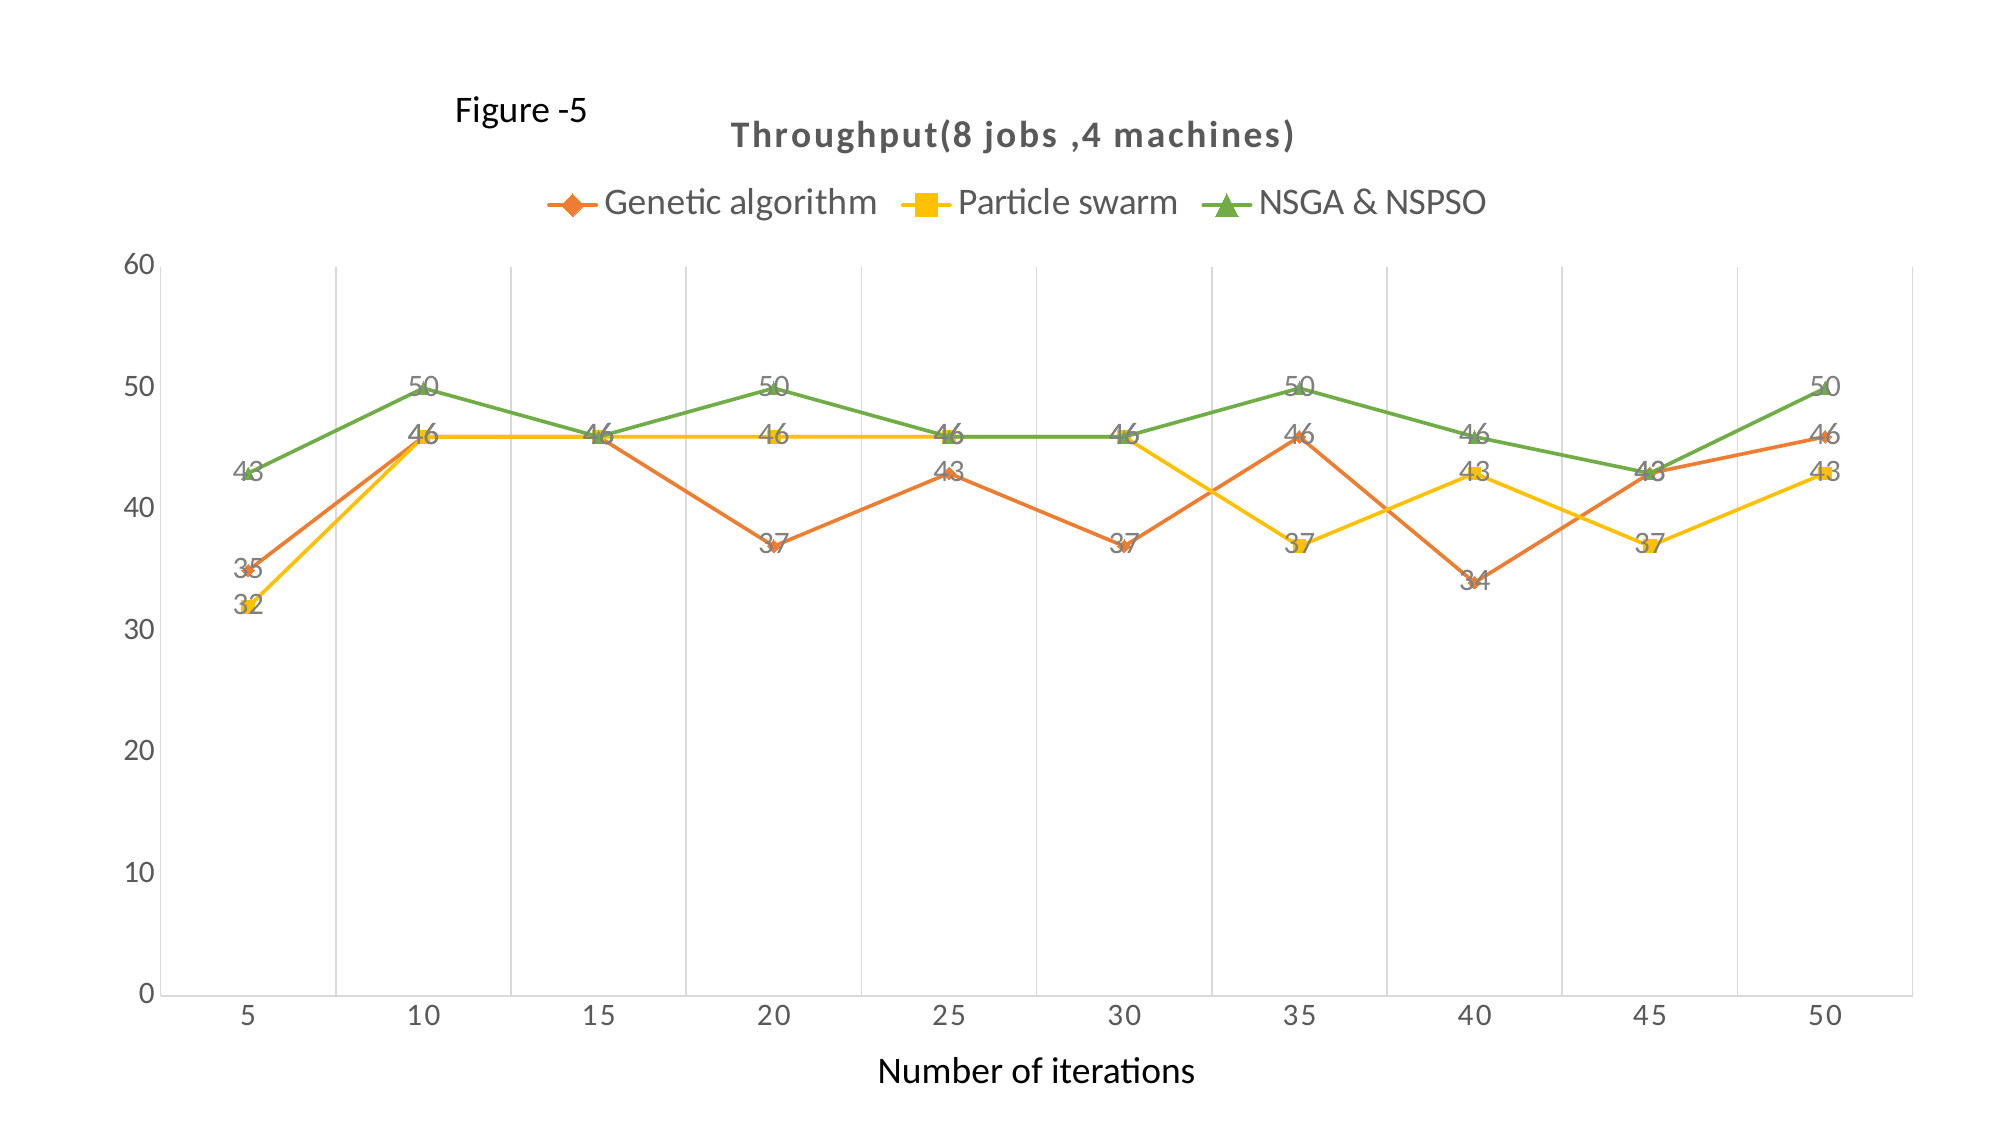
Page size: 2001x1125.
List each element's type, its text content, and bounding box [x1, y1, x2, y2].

chart [86, 80, 1950, 1053]
text_box Number of iterations [863, 1053, 1211, 1099]
